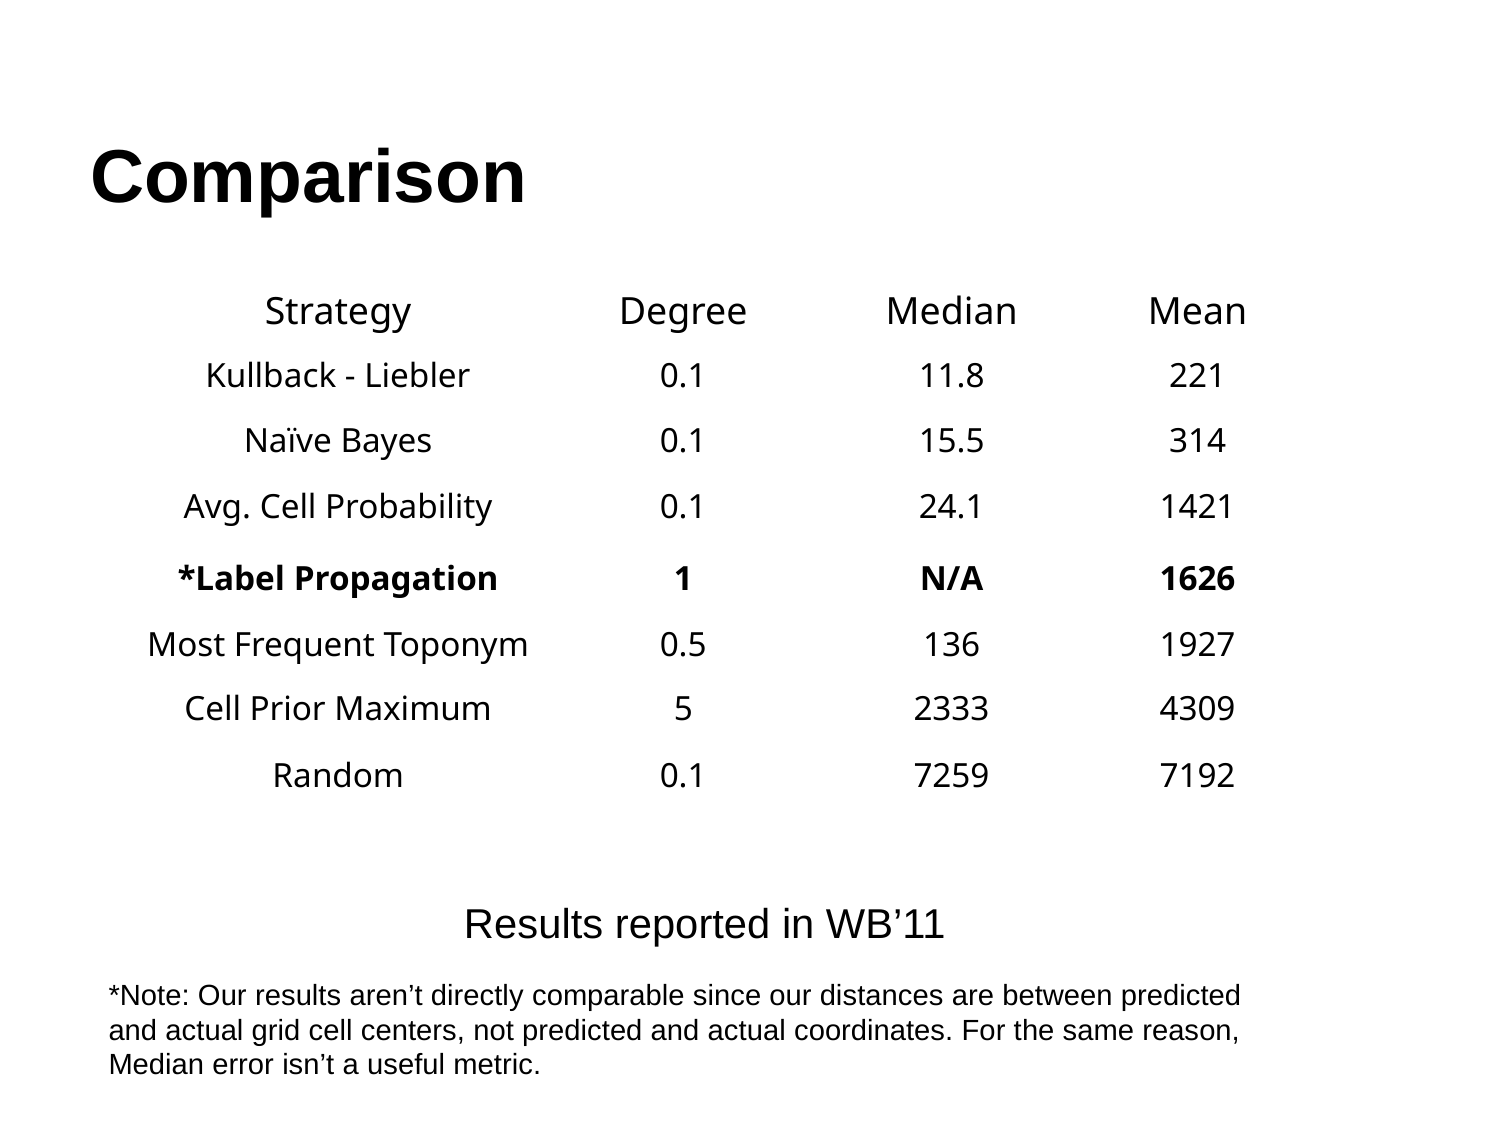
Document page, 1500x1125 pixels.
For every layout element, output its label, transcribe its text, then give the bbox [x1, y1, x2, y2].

table_cell Cell Prior Maximum [131, 678, 545, 744]
table_cell 1421 [1082, 475, 1314, 547]
table_header Strategy [131, 277, 545, 345]
table_cell 0.1 [545, 744, 822, 804]
table_cell Naïve Bayes [131, 410, 545, 475]
table_cell *Label Propagation [131, 547, 545, 613]
table_cell 15.5 [822, 410, 1082, 475]
table_cell 1927 [1082, 613, 1314, 678]
table_cell 0.1 [545, 475, 822, 547]
table_cell 7192 [1082, 744, 1314, 804]
table_cell 1 [545, 547, 822, 613]
text_box *Note: Our results aren’t directly comparable since our distances are between predicted and actual grid cell centers, not predicted and actual coordinates. For the same reason, Median error isn’t a useful metric. [93, 968, 1314, 1089]
table_cell 7259 [822, 744, 1082, 804]
table_cell 24.1 [822, 475, 1082, 547]
table_cell 0.5 [545, 613, 822, 678]
table_cell 221 [1082, 345, 1314, 410]
table_cell 5 [545, 678, 822, 744]
table_cell 2333 [822, 678, 1082, 744]
table_cell 314 [1082, 410, 1314, 475]
title Comparison [75, 45, 1425, 233]
text_box Results reported in WB’11 [449, 889, 961, 954]
table_cell 4309 [1082, 678, 1314, 744]
table_cell Kullback - Liebler [131, 345, 545, 410]
table_header Mean [1082, 277, 1314, 345]
table_header Degree [545, 277, 822, 345]
table_cell Avg. Cell Probability [131, 475, 545, 547]
table_cell 1626 [1082, 547, 1314, 613]
table_header Median [822, 277, 1082, 345]
table_cell 0.1 [545, 345, 822, 410]
table_cell 11.8 [822, 345, 1082, 410]
table_cell Most Frequent Toponym [131, 613, 545, 678]
table_cell N/A [822, 547, 1082, 613]
table_cell Random [131, 744, 545, 804]
table_cell 0.1 [545, 410, 822, 475]
table_cell 136 [822, 613, 1082, 678]
